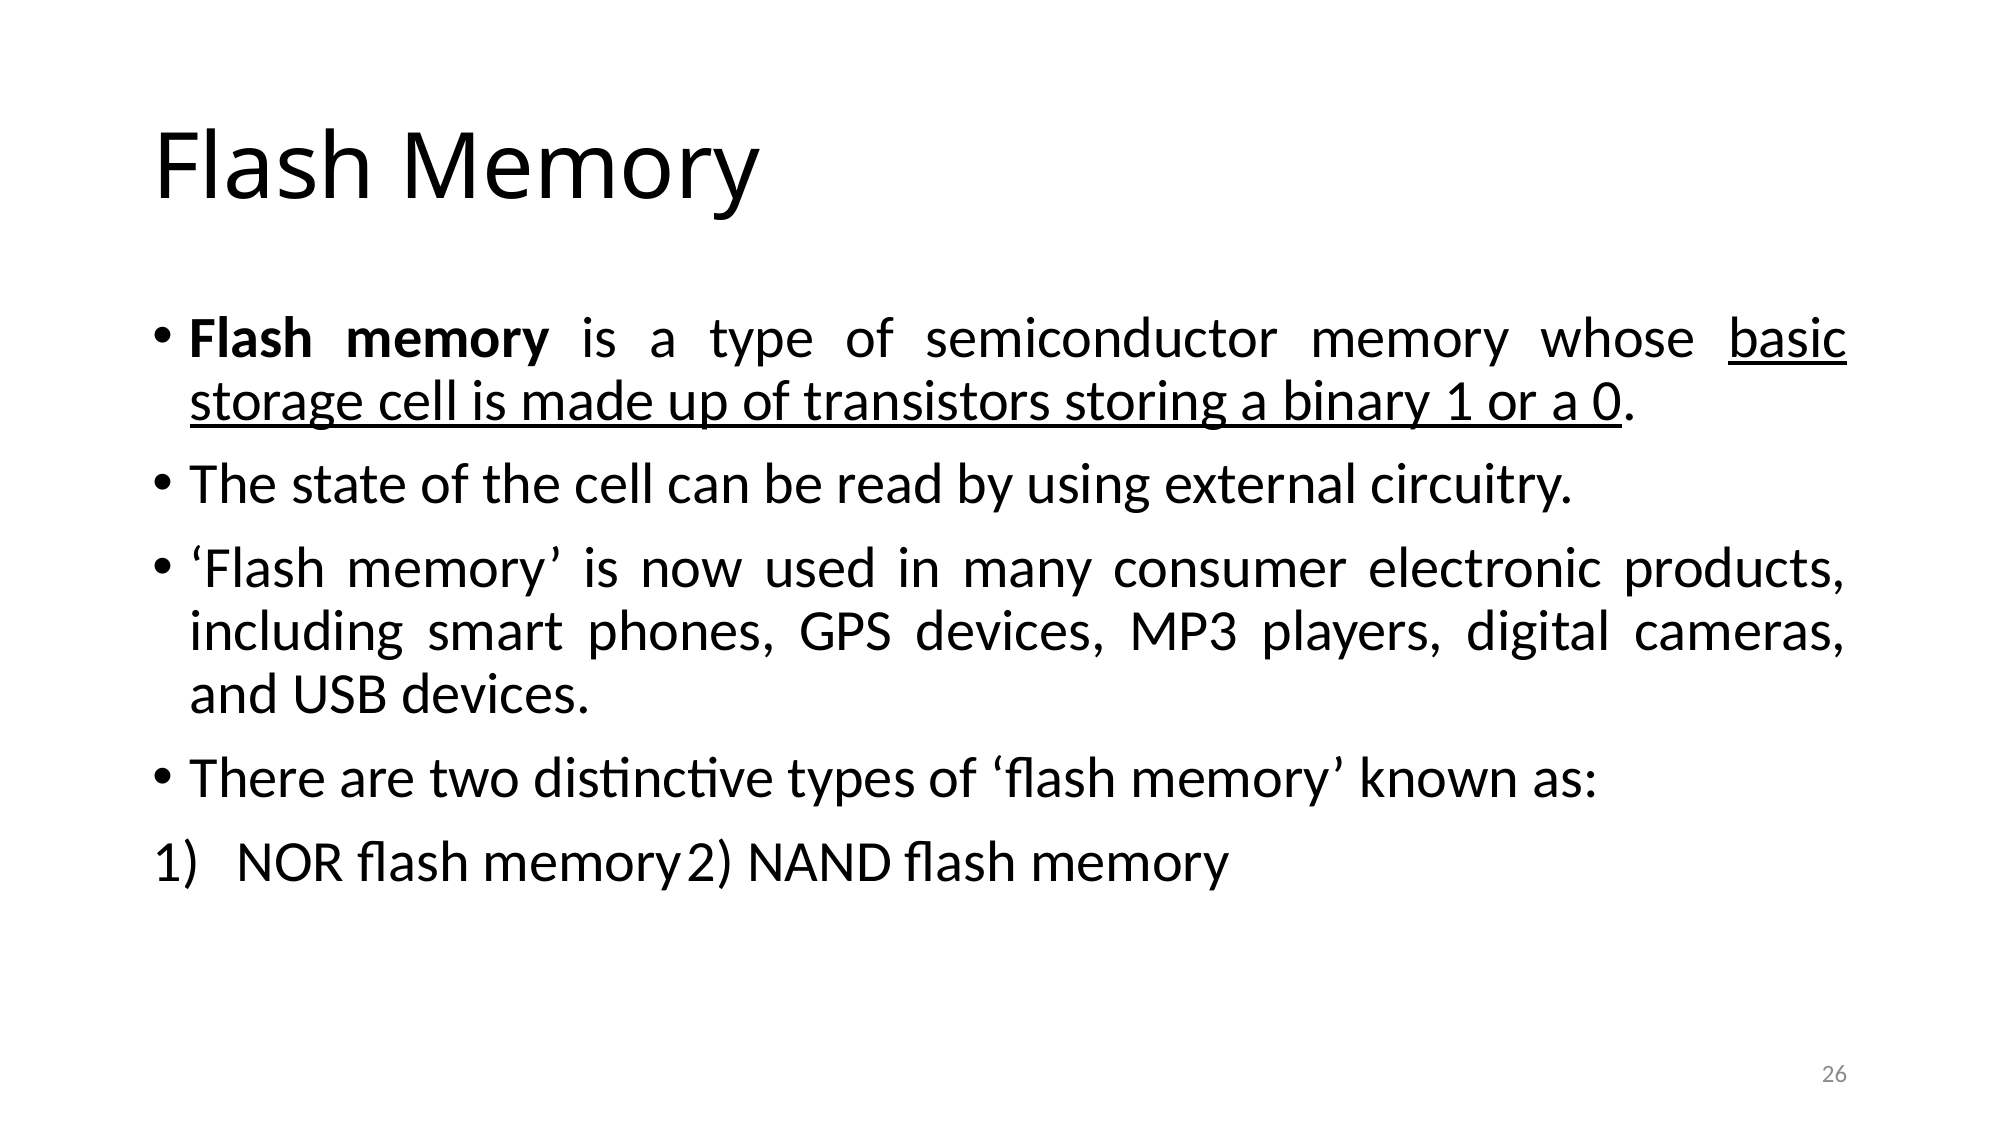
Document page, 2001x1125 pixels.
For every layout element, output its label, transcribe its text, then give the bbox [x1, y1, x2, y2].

list Flash memory is a type of semiconductor memory whose basic storage cell is made up of transistors storing a binary 1 or a 0. The state of the cell can be read by using external circuitry. ‘Flash memory’ is now used in many consumer electronic products, including smart phones, GPS devices, MP3 players, digital cameras, and USB devices. There are two distinctive types of ‘flash memory’ known as: NOR flash memory 2) NAND flash memory [137, 299, 1863, 1014]
slide_number 26 [1412, 1042, 1863, 1103]
title Flash Memory [137, 59, 1863, 278]
